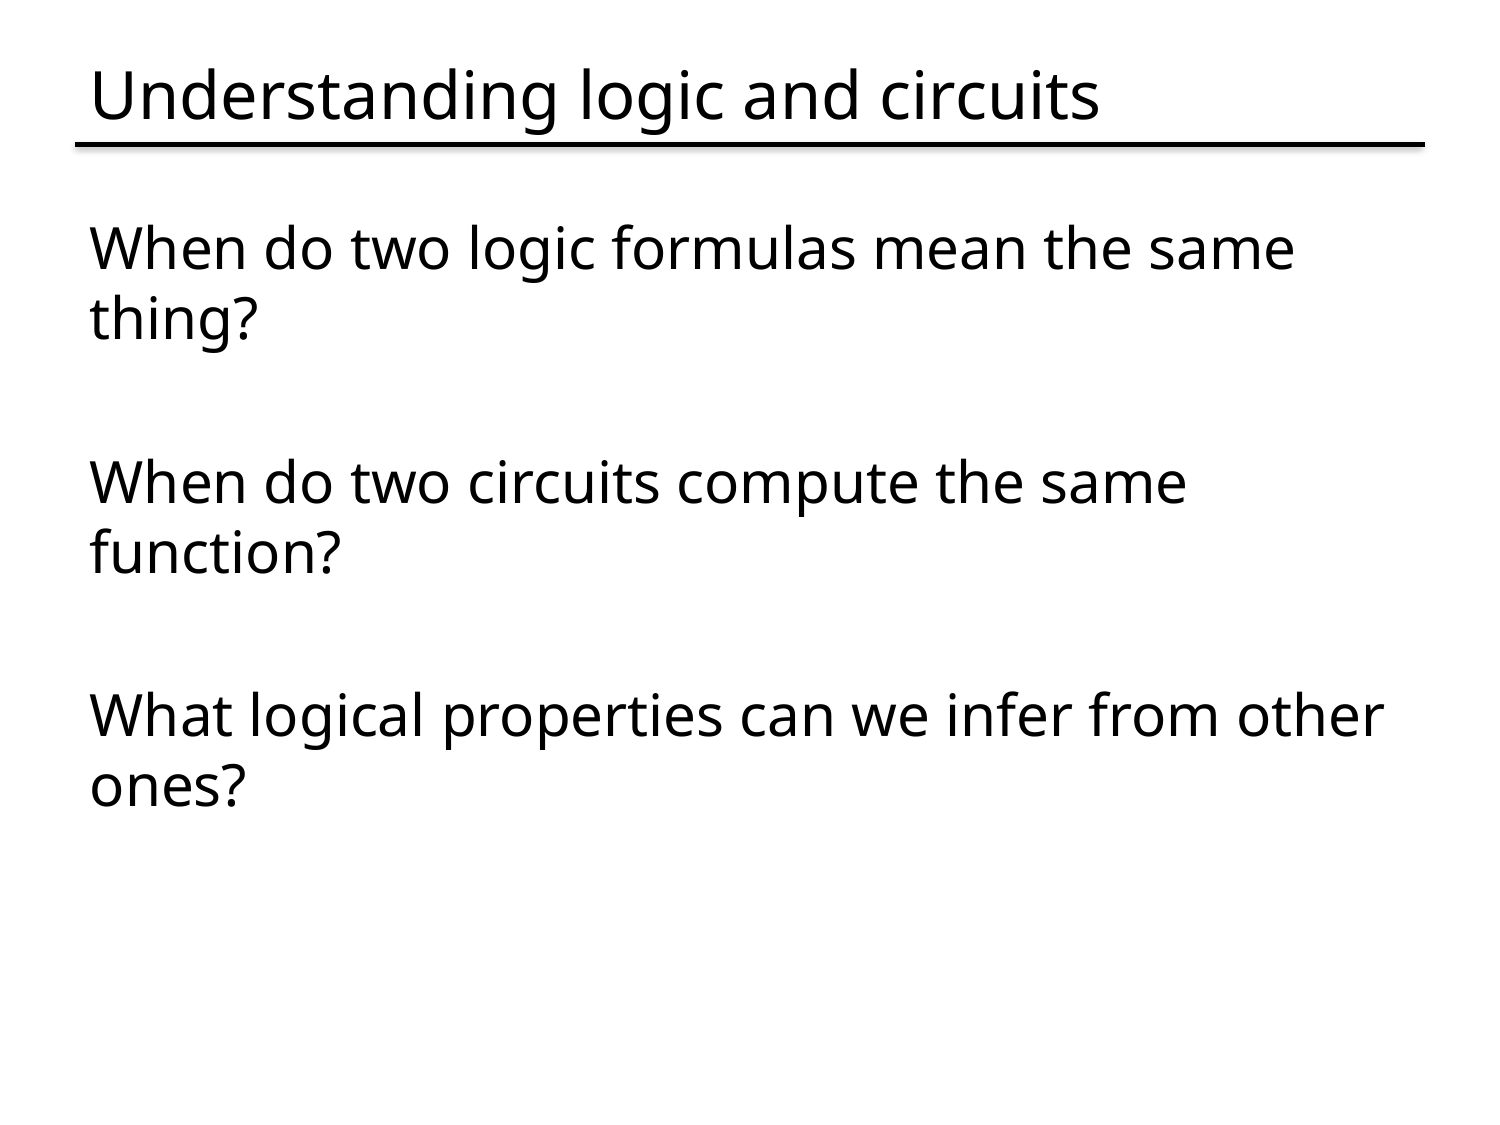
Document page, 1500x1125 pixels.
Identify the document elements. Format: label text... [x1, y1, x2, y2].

list When do two logic formulas mean the same thing? When do two circuits compute the same function? What logical properties can we infer from other ones? [75, 204, 1470, 1048]
title Understanding logic and circuits [75, 45, 1425, 145]
